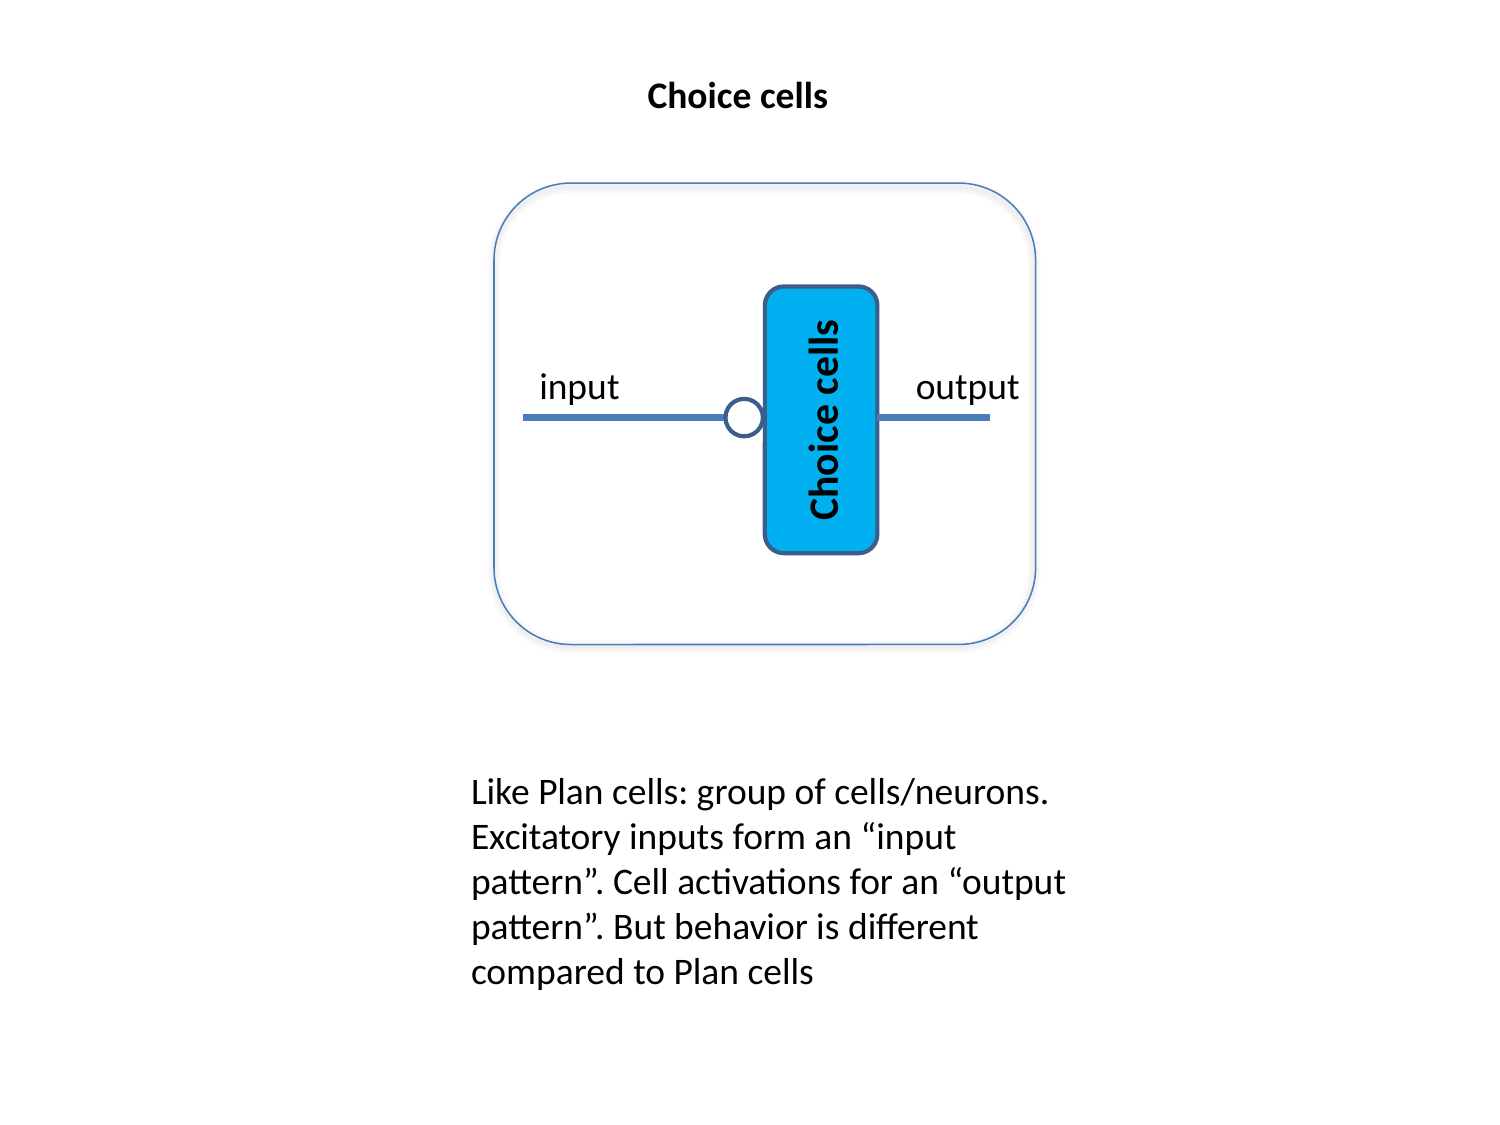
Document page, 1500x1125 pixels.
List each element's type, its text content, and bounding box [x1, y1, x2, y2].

text_box [493, 182, 1037, 646]
text_box Like Plan cells: group of cells/neurons. Excitatory inputs form an “input pattern”. Cell activations for an “output pattern”. But behavior is different compared to Plan cells [456, 759, 1103, 1000]
text_box Choice cells [482, 63, 995, 124]
